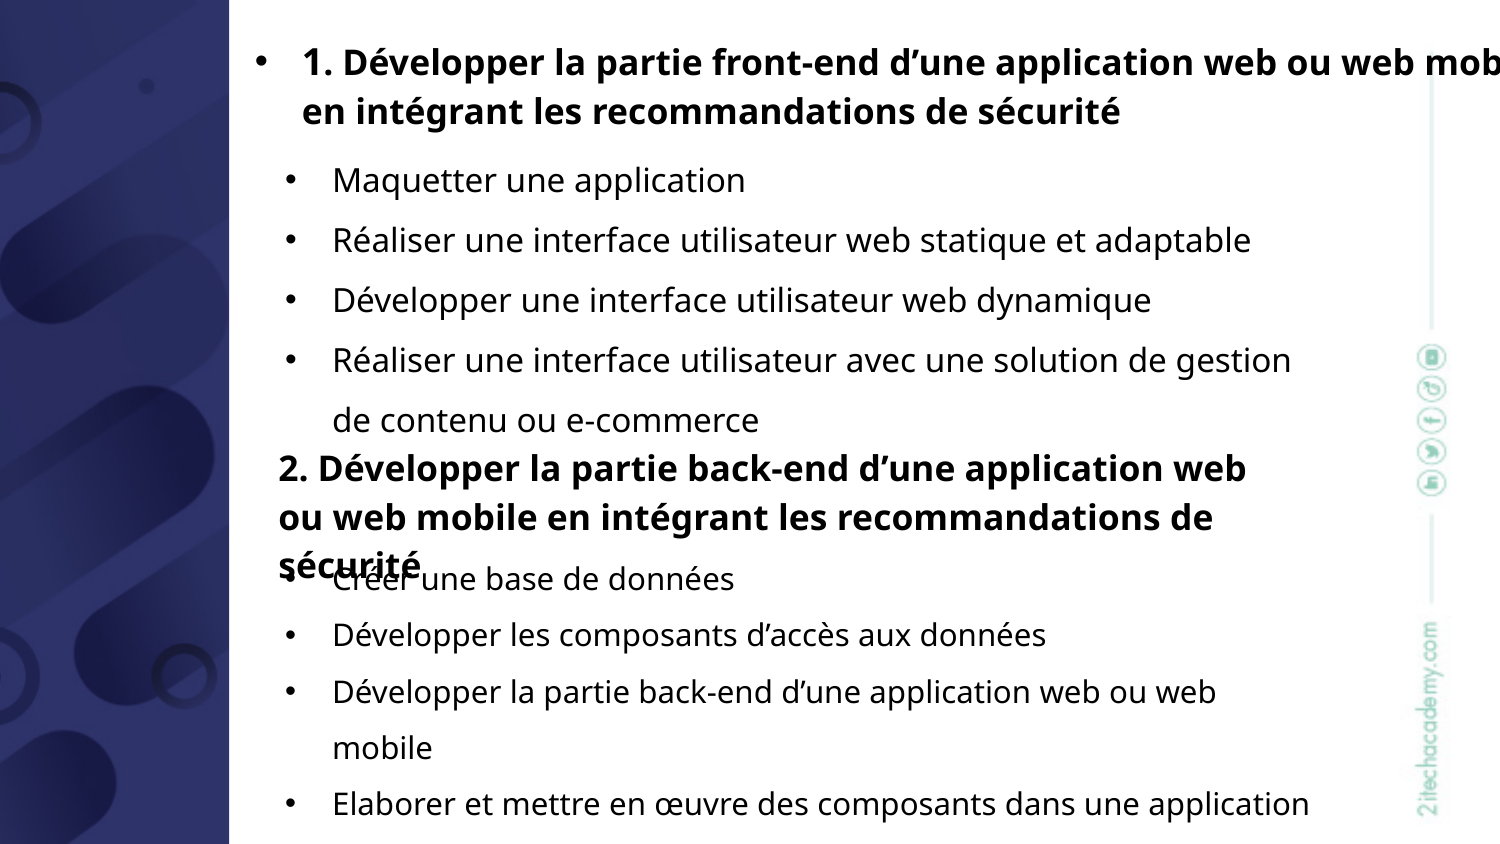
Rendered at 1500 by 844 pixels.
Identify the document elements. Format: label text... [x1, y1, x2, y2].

table_header 1. Développer la partie front-end d’une application web ou web mobile en intégrant les recommandations de sécurité [247, 35, 1500, 136]
picture [0, 0, 1500, 844]
text_box Maquetter une application Réaliser une interface utilisateur web statique et adaptable Développer une interface utilisateur web dynamique Réaliser une interface utilisateur avec une solution de gestion de contenu ou e-commerce [270, 131, 1337, 447]
text_box Créer une base de données Développer les composants d’accès aux données Développer la partie back-end d’une application web ou web mobile Elaborer et mettre en œuvre des composants dans une application de gestion de contenu ou e-commerce [270, 533, 1337, 844]
table_header 2. Développer la partie back-end d’une application web ou web mobile en intégrant les recommandations de sécurité [271, 444, 1291, 533]
picture [1291, 136, 1500, 844]
